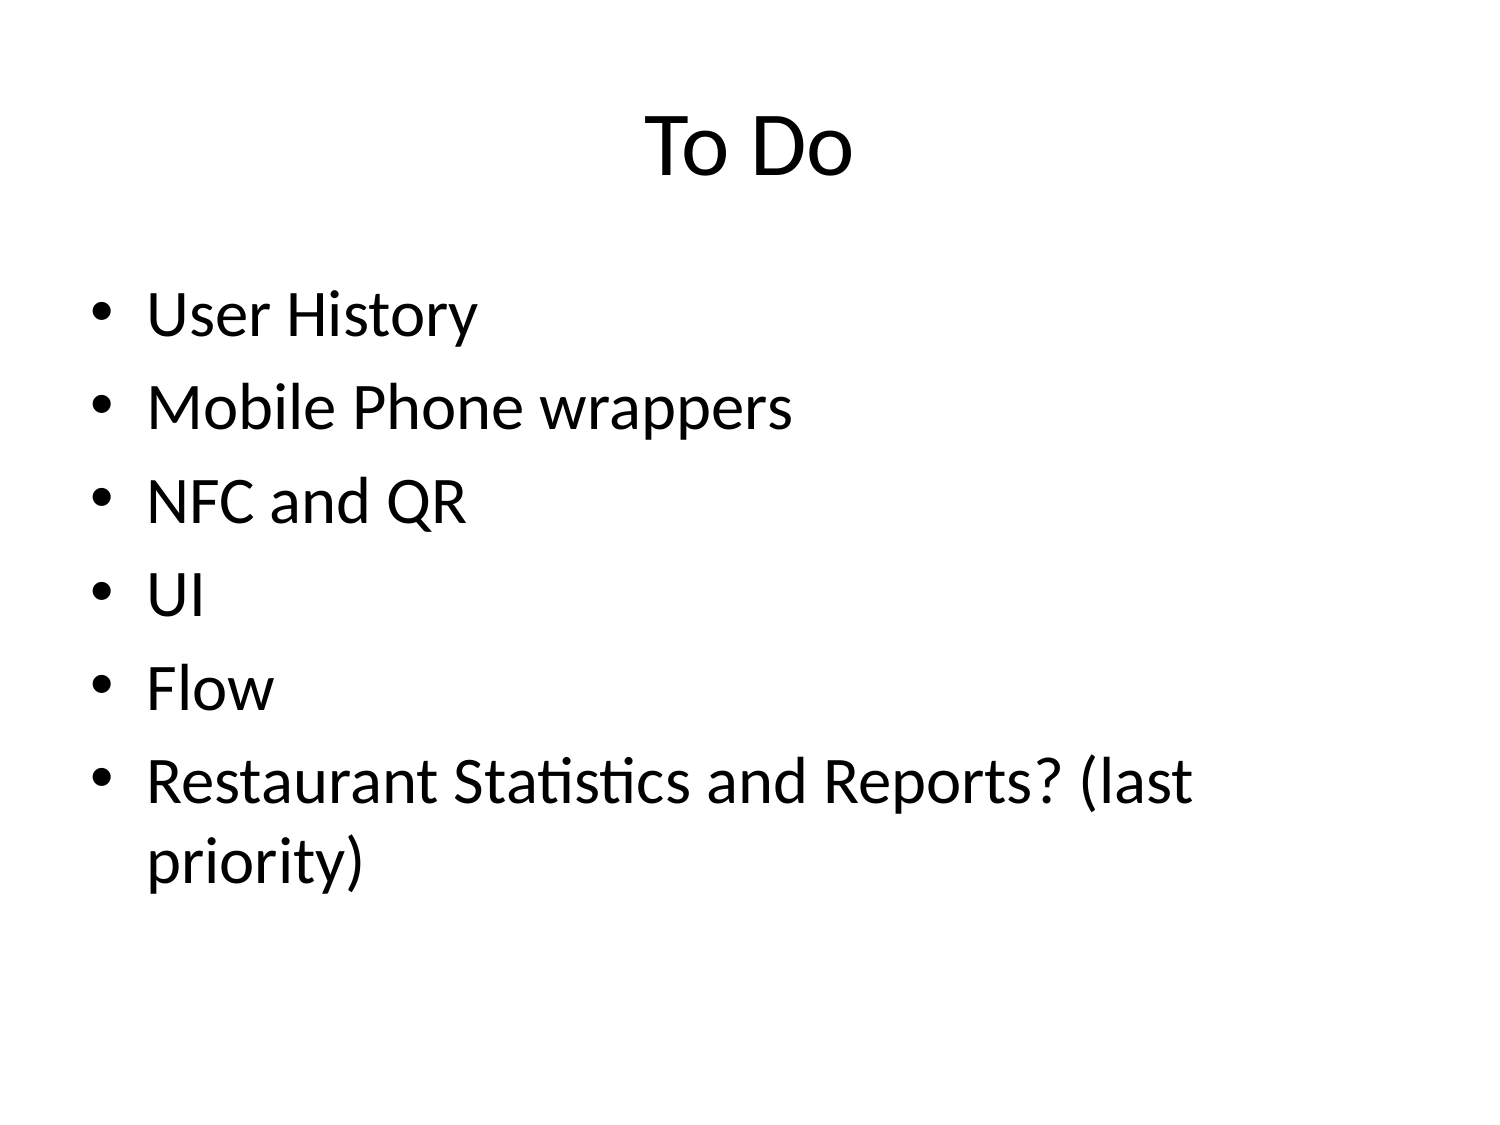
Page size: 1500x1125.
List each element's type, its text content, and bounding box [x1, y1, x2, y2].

list User History Mobile Phone wrappers NFC and QR UI Flow Restaurant Statistics and Reports? (last priority) [75, 262, 1425, 1005]
title To Do [75, 45, 1425, 233]
